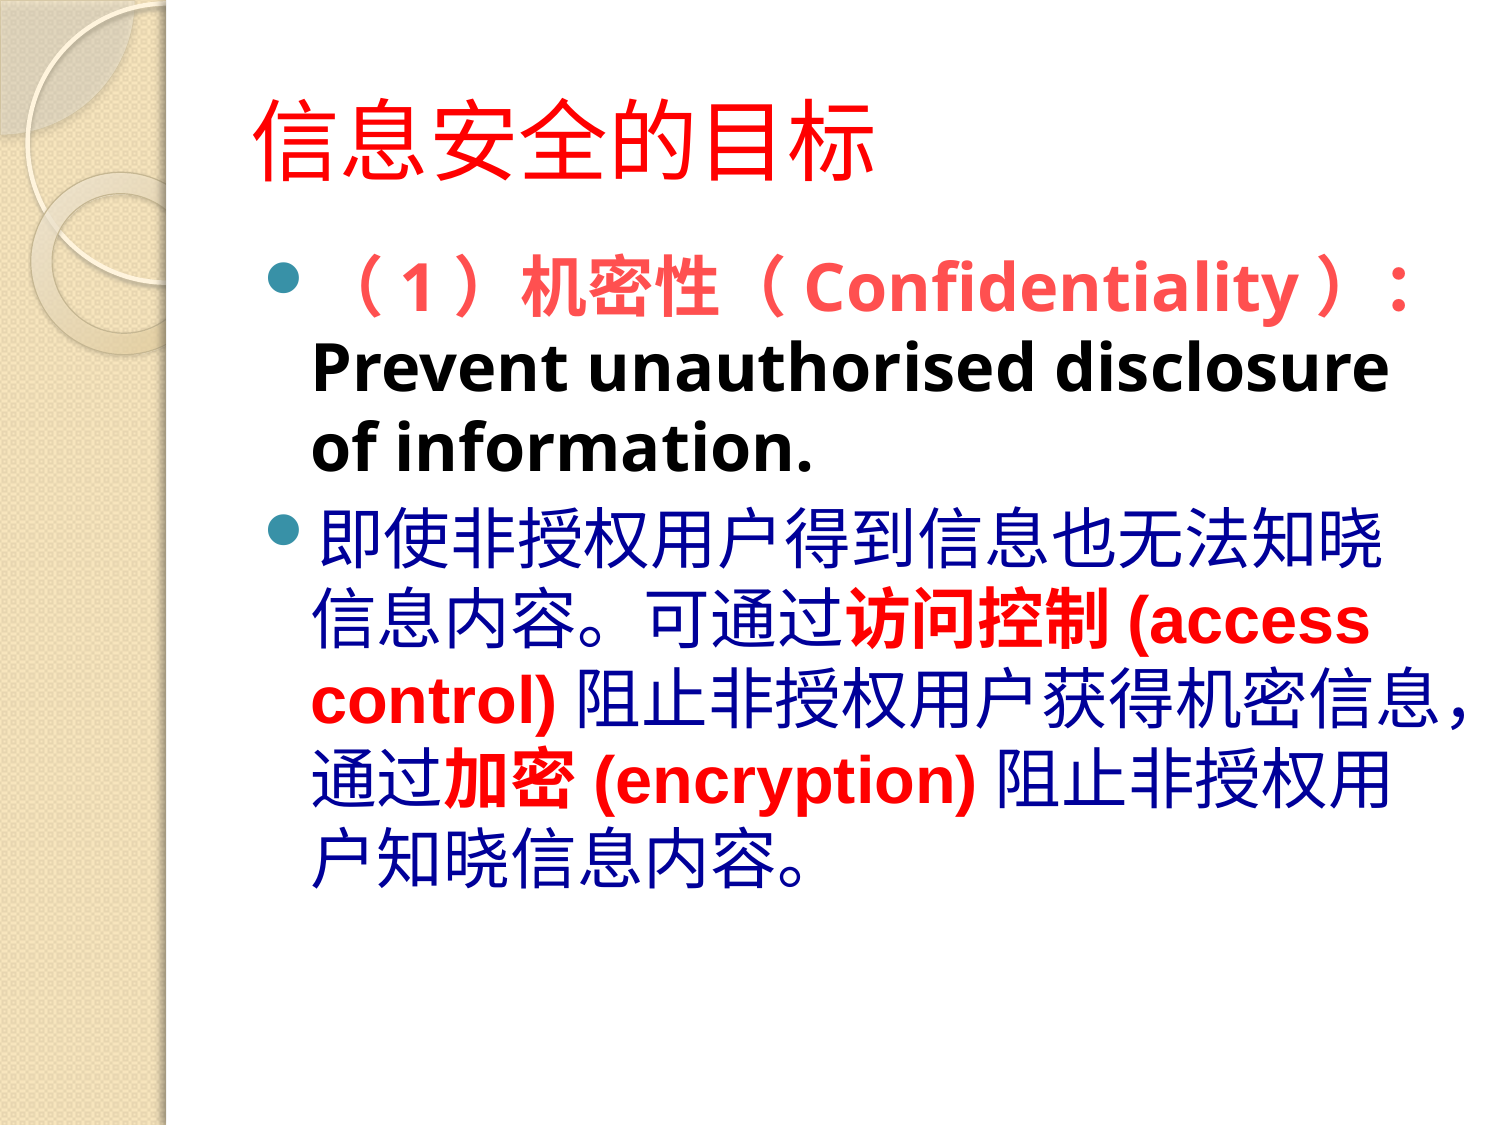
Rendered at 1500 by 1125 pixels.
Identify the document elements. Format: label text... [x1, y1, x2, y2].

list （1）机密性（Confidentiality）：Prevent unauthorised disclosure of information. 即使非授权用户得到信息也无法知晓信息内容。可通过访问控制(access control)阻止非授权用户获得机密信息，通过加密(encryption)阻止非授权用户知晓信息内容。 [235, 237, 1466, 1025]
title 信息安全的目标 [235, 45, 1466, 233]
